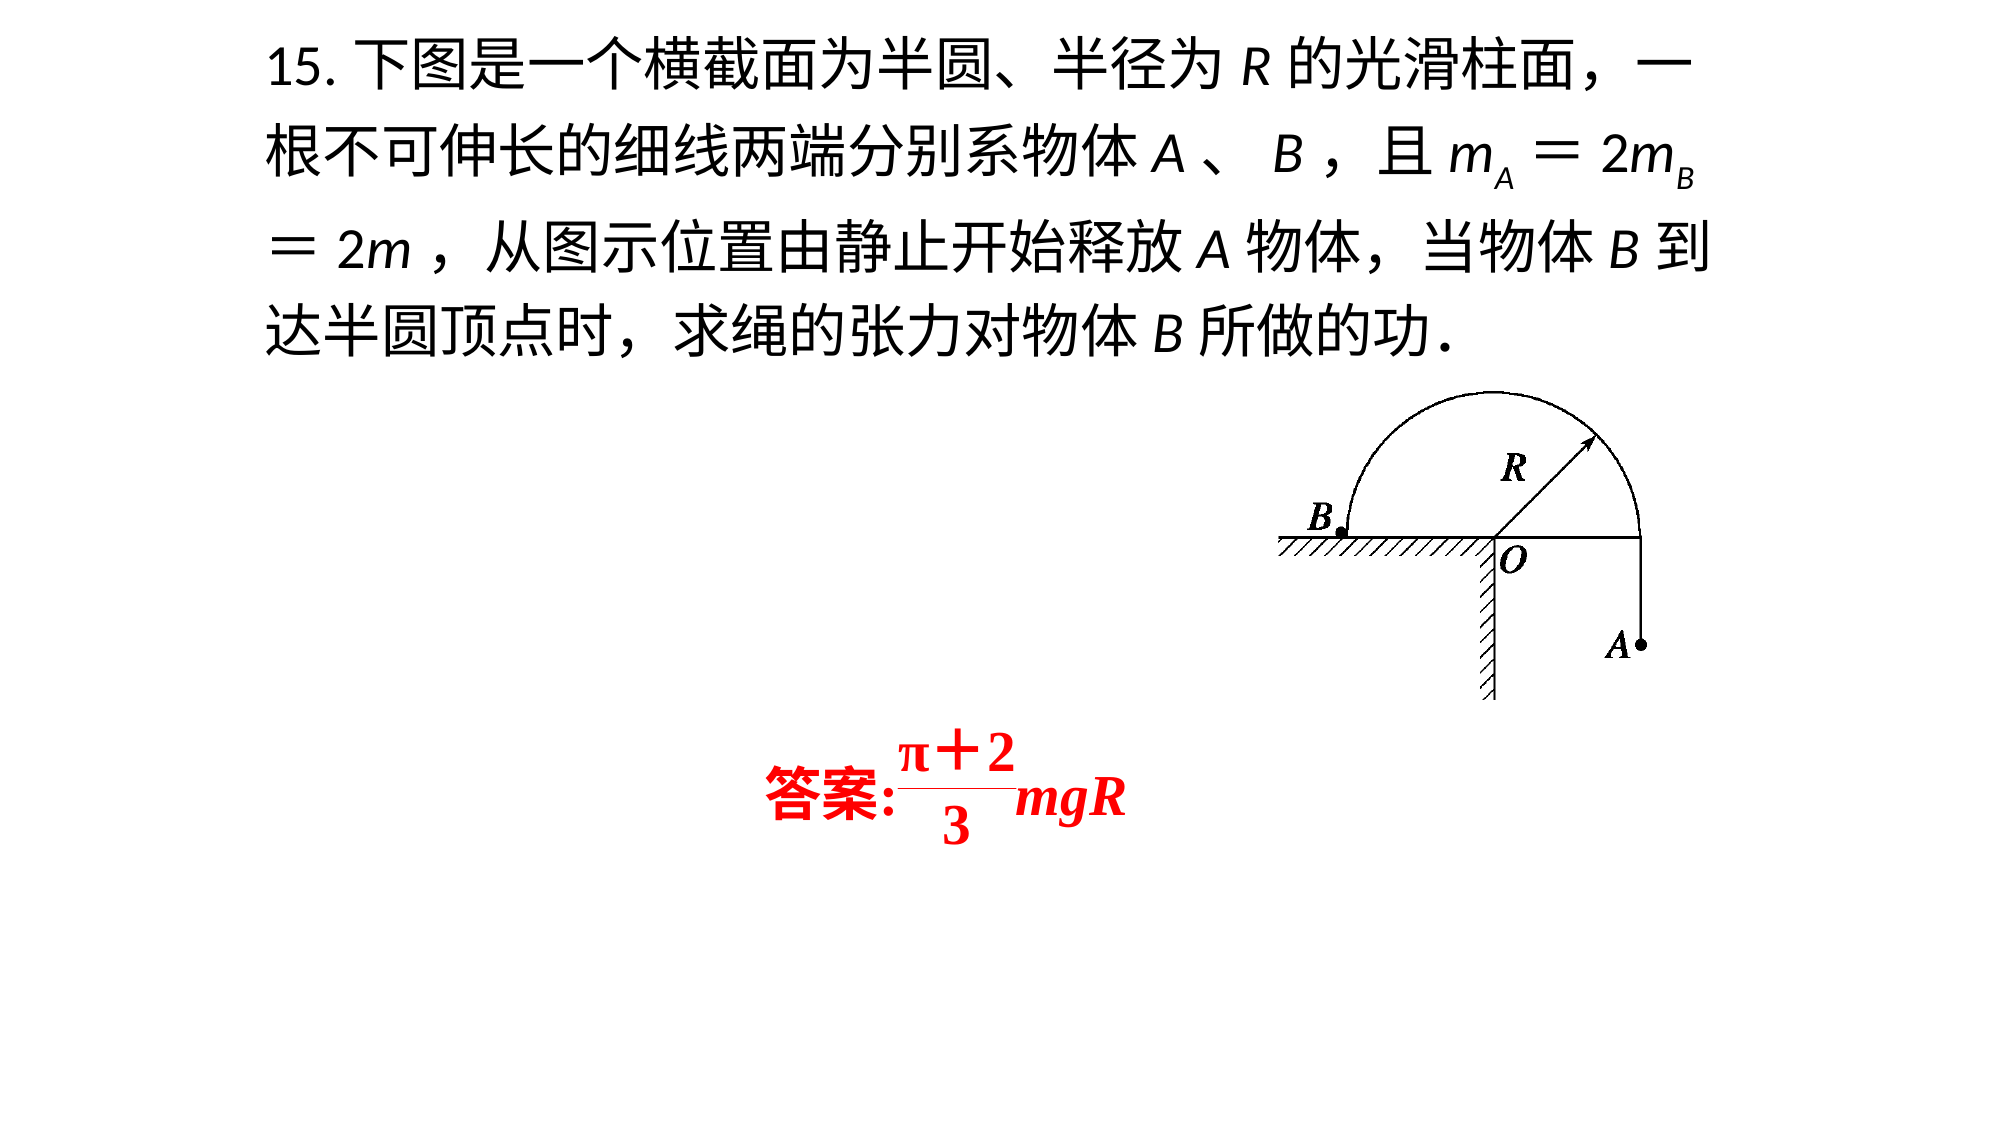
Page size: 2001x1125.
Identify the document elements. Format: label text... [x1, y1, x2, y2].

picture [1269, 386, 1668, 700]
text_box 15.下图是一个横截面为半圆、半径为R的光滑柱面，一根不可伸长的细线两端分别系物体A、B，且mA＝2mB ＝2m，从图示位置由静止开始释放A物体，当物体B到达半圆顶点时，求绳的张力对物体B所做的功． [249, 6, 1750, 372]
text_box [706, 714, 1237, 870]
